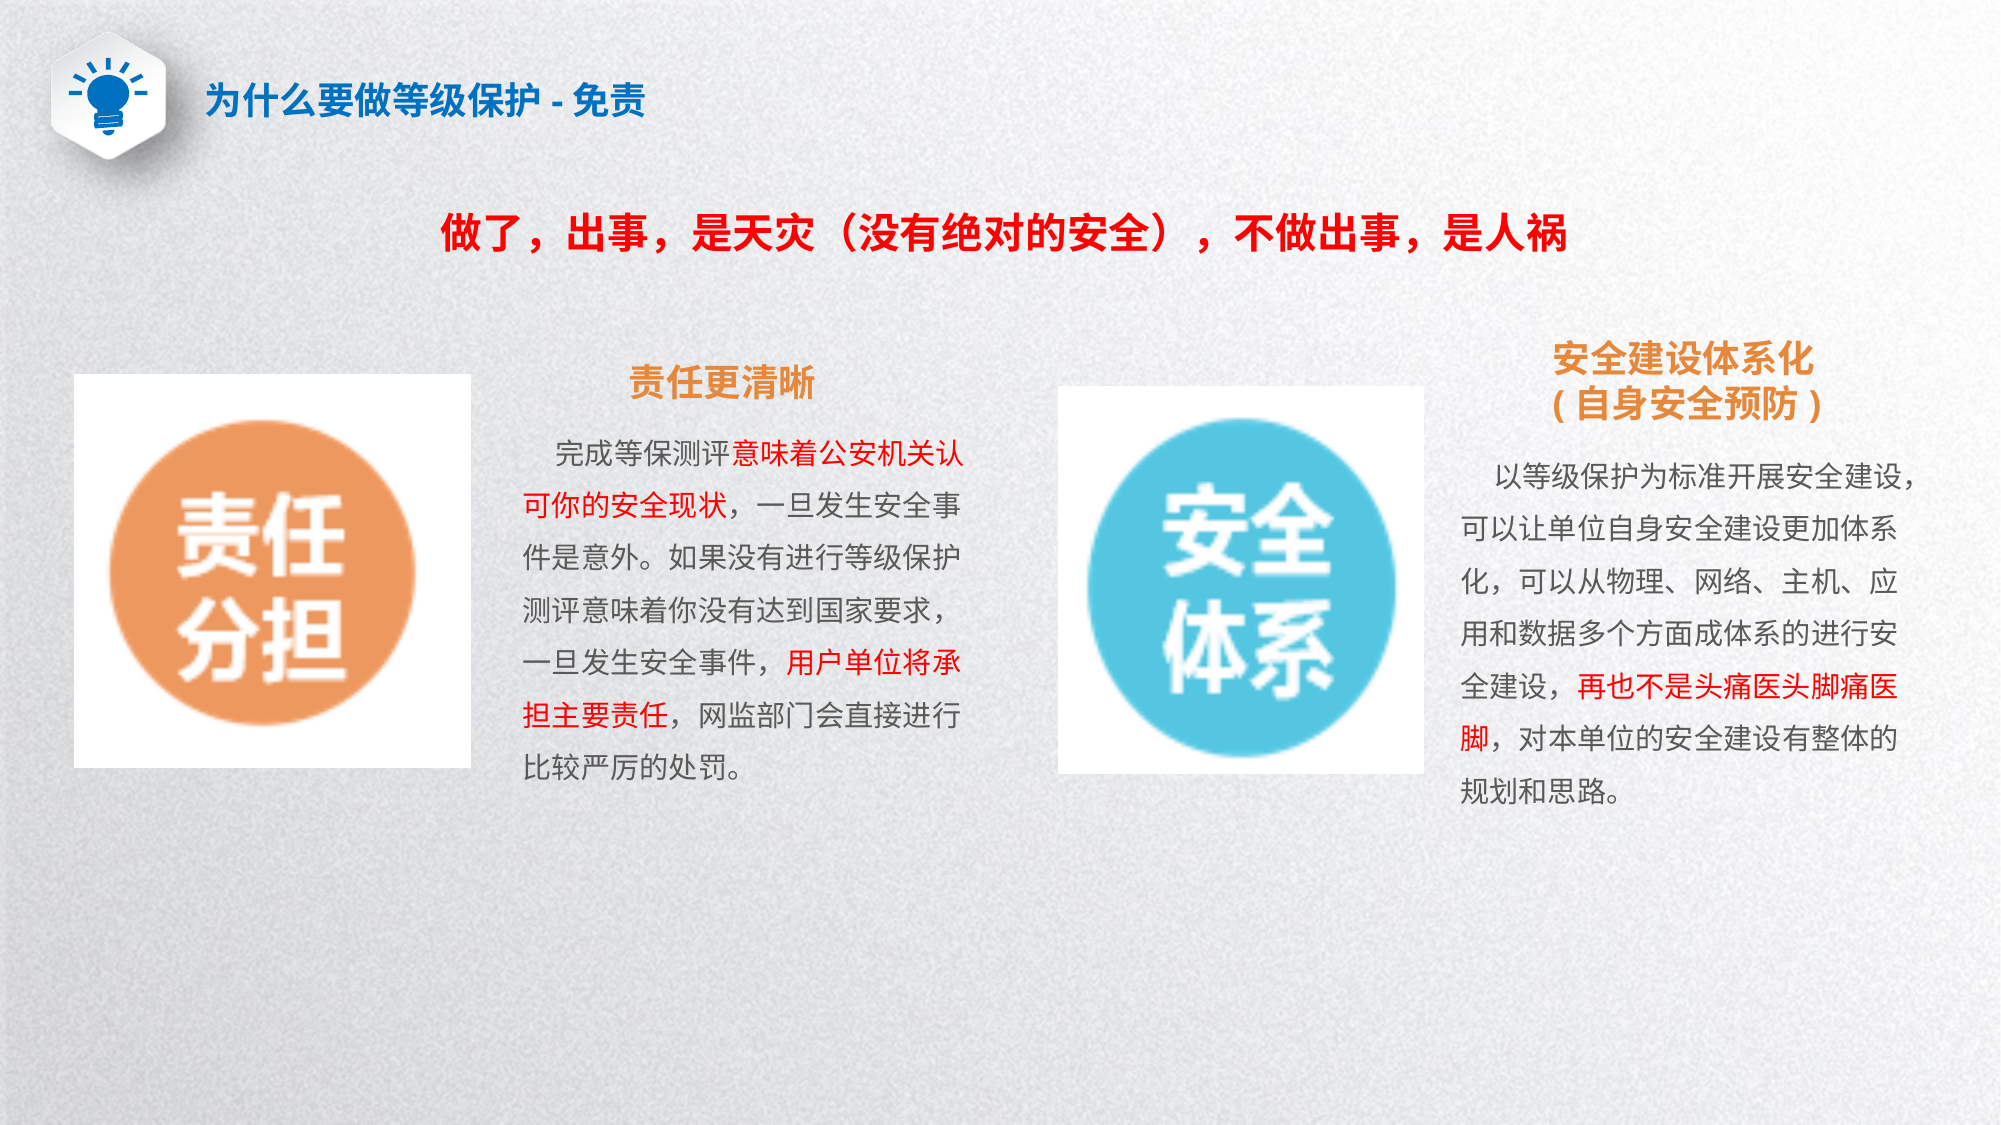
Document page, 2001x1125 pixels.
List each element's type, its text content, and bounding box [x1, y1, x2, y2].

text_box 以等级保护为标准开展安全建设，可以让单位自身安全建设更加体系化，可以从物理、网络、主机、应用和数据多个方面成体系的进行安全建设，再也不是头痛医头脚痛医脚，对本单位的安全建设有整体的规划和思路。 [1445, 433, 1926, 816]
picture [0, 0, 2001, 1125]
text_box 责任更清晰 [613, 351, 872, 410]
text_box 完成等保测评意味着公安机关认可你的安全现状，一旦发生安全事件是意外。如果没有进行等级保护测评意味着你没有达到国家要求，一旦发生安全事件，用户单位将承担主要责任，网监部门会直接进行比较严厉的处罚。 [507, 410, 1001, 792]
text_box 安全建设体系化 (自身安全预防) [1537, 328, 1836, 433]
title 为什么要做等级保护-免责 [191, 46, 696, 153]
text_box 做了，出事，是天灾（没有绝对的安全），不做出事，是人祸 [425, 199, 1605, 264]
